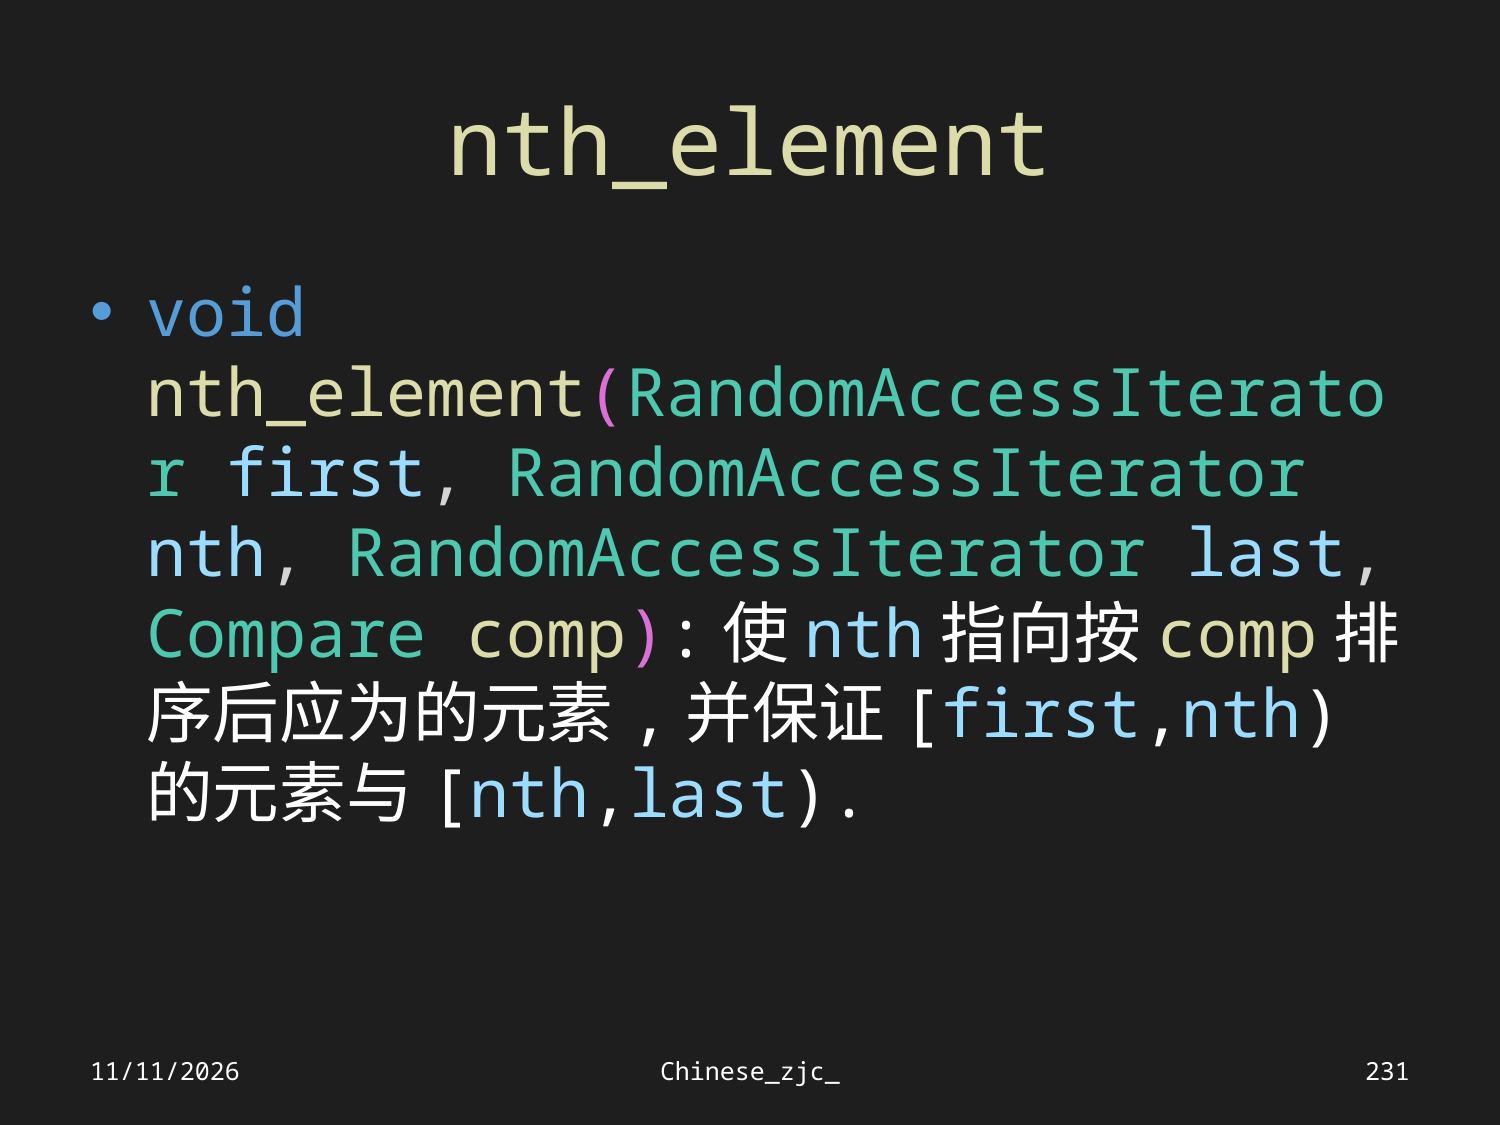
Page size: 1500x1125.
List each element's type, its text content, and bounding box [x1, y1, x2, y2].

footer Chinese_zjc_ [512, 1042, 988, 1103]
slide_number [75, 1042, 425, 1103]
slide_number 231 [1074, 1042, 1425, 1103]
list void nth_element(RandomAccessIterator first, RandomAccessIterator nth, RandomAccessIterator last, Compare comp):使nth指向按comp排序后应为的元素,并保证[first,nth)的元素与[nth,last). [75, 262, 1425, 926]
title nth_element [75, 45, 1425, 233]
